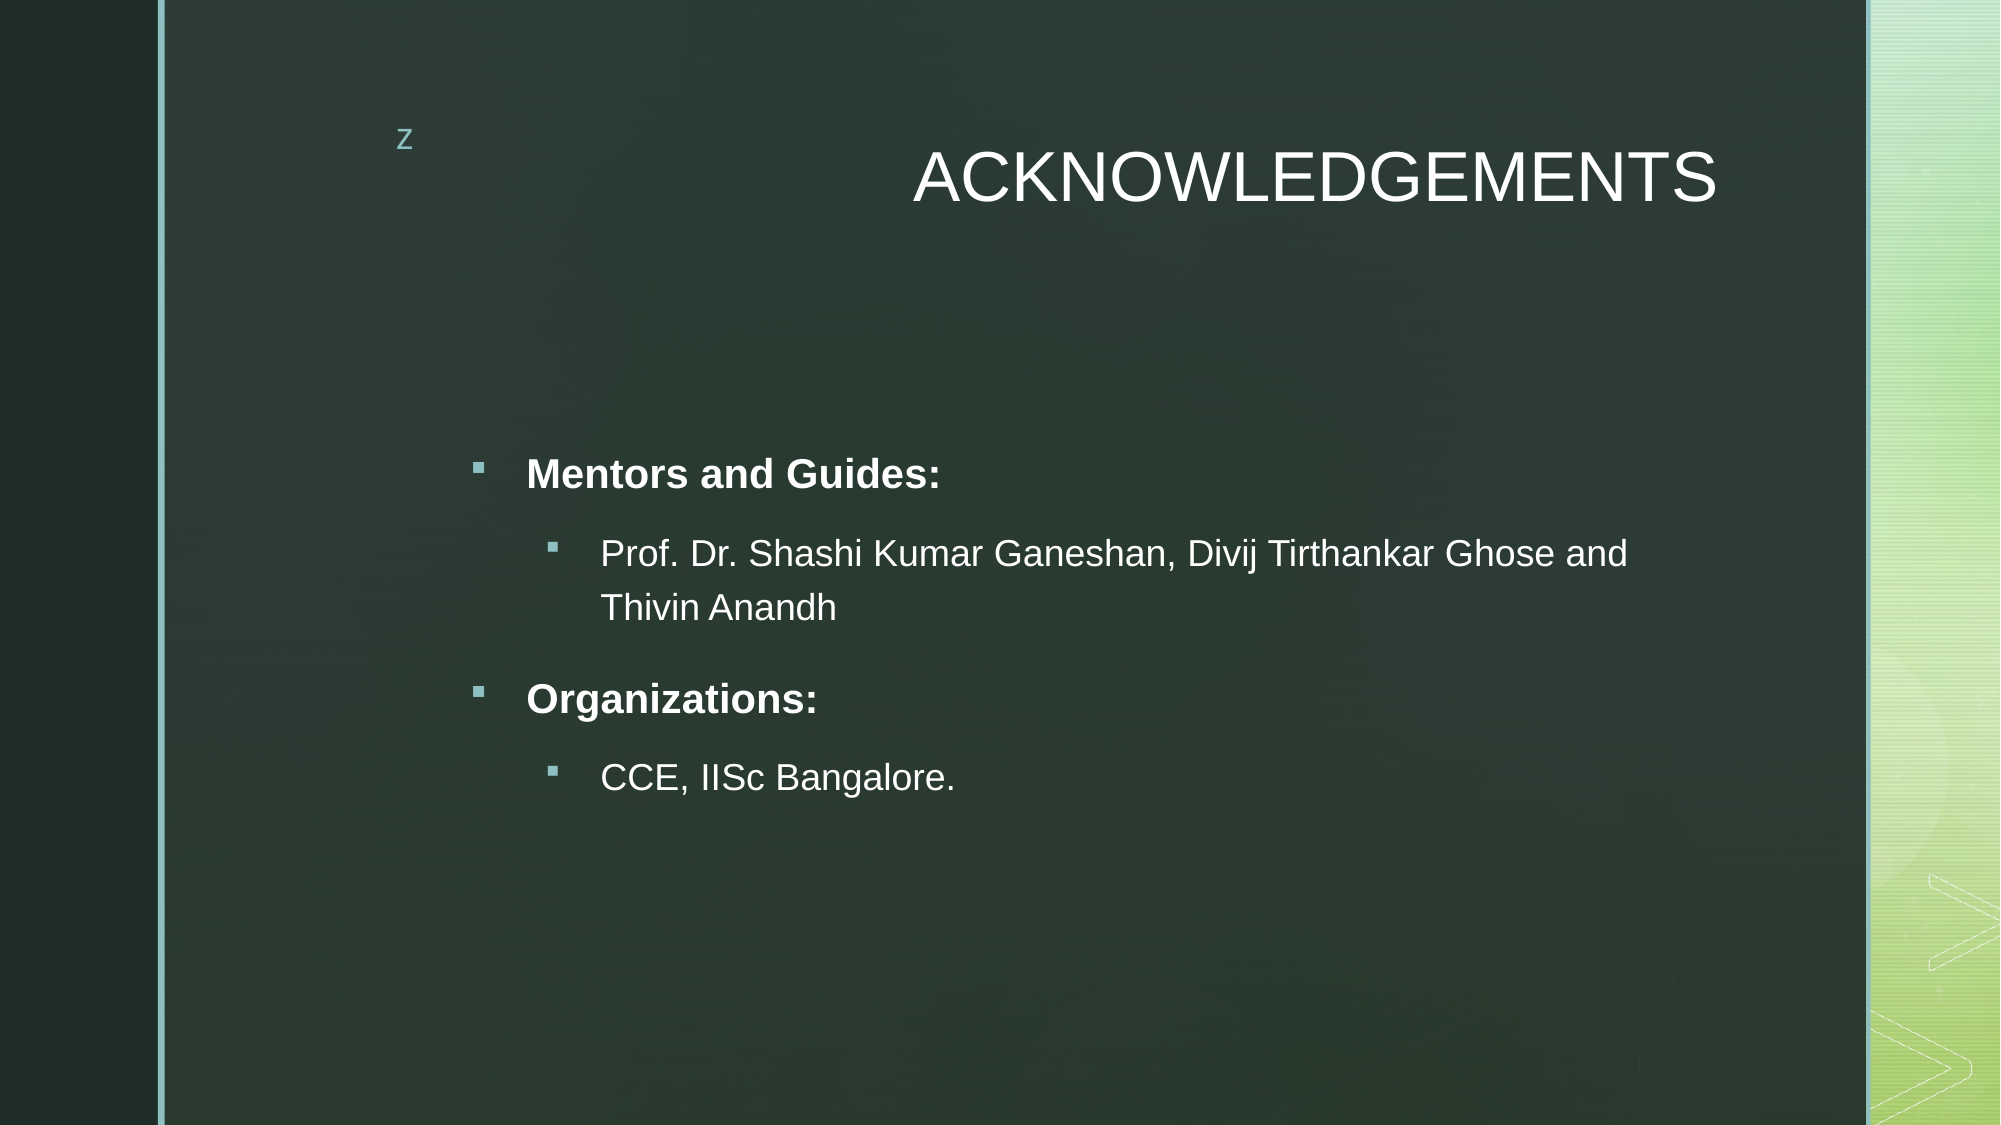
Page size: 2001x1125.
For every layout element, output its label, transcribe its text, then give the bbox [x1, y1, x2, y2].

list Mentors and Guides: Prof. Dr. Shashi Kumar Ganeshan, Divij Tirthankar Ghose and Thivin Anandh Organizations: CCE, IISc Bangalore. [454, 336, 1734, 993]
picture [1871, 0, 2001, 1125]
title ACKNOWLEDGEMENTS [428, 132, 1734, 310]
